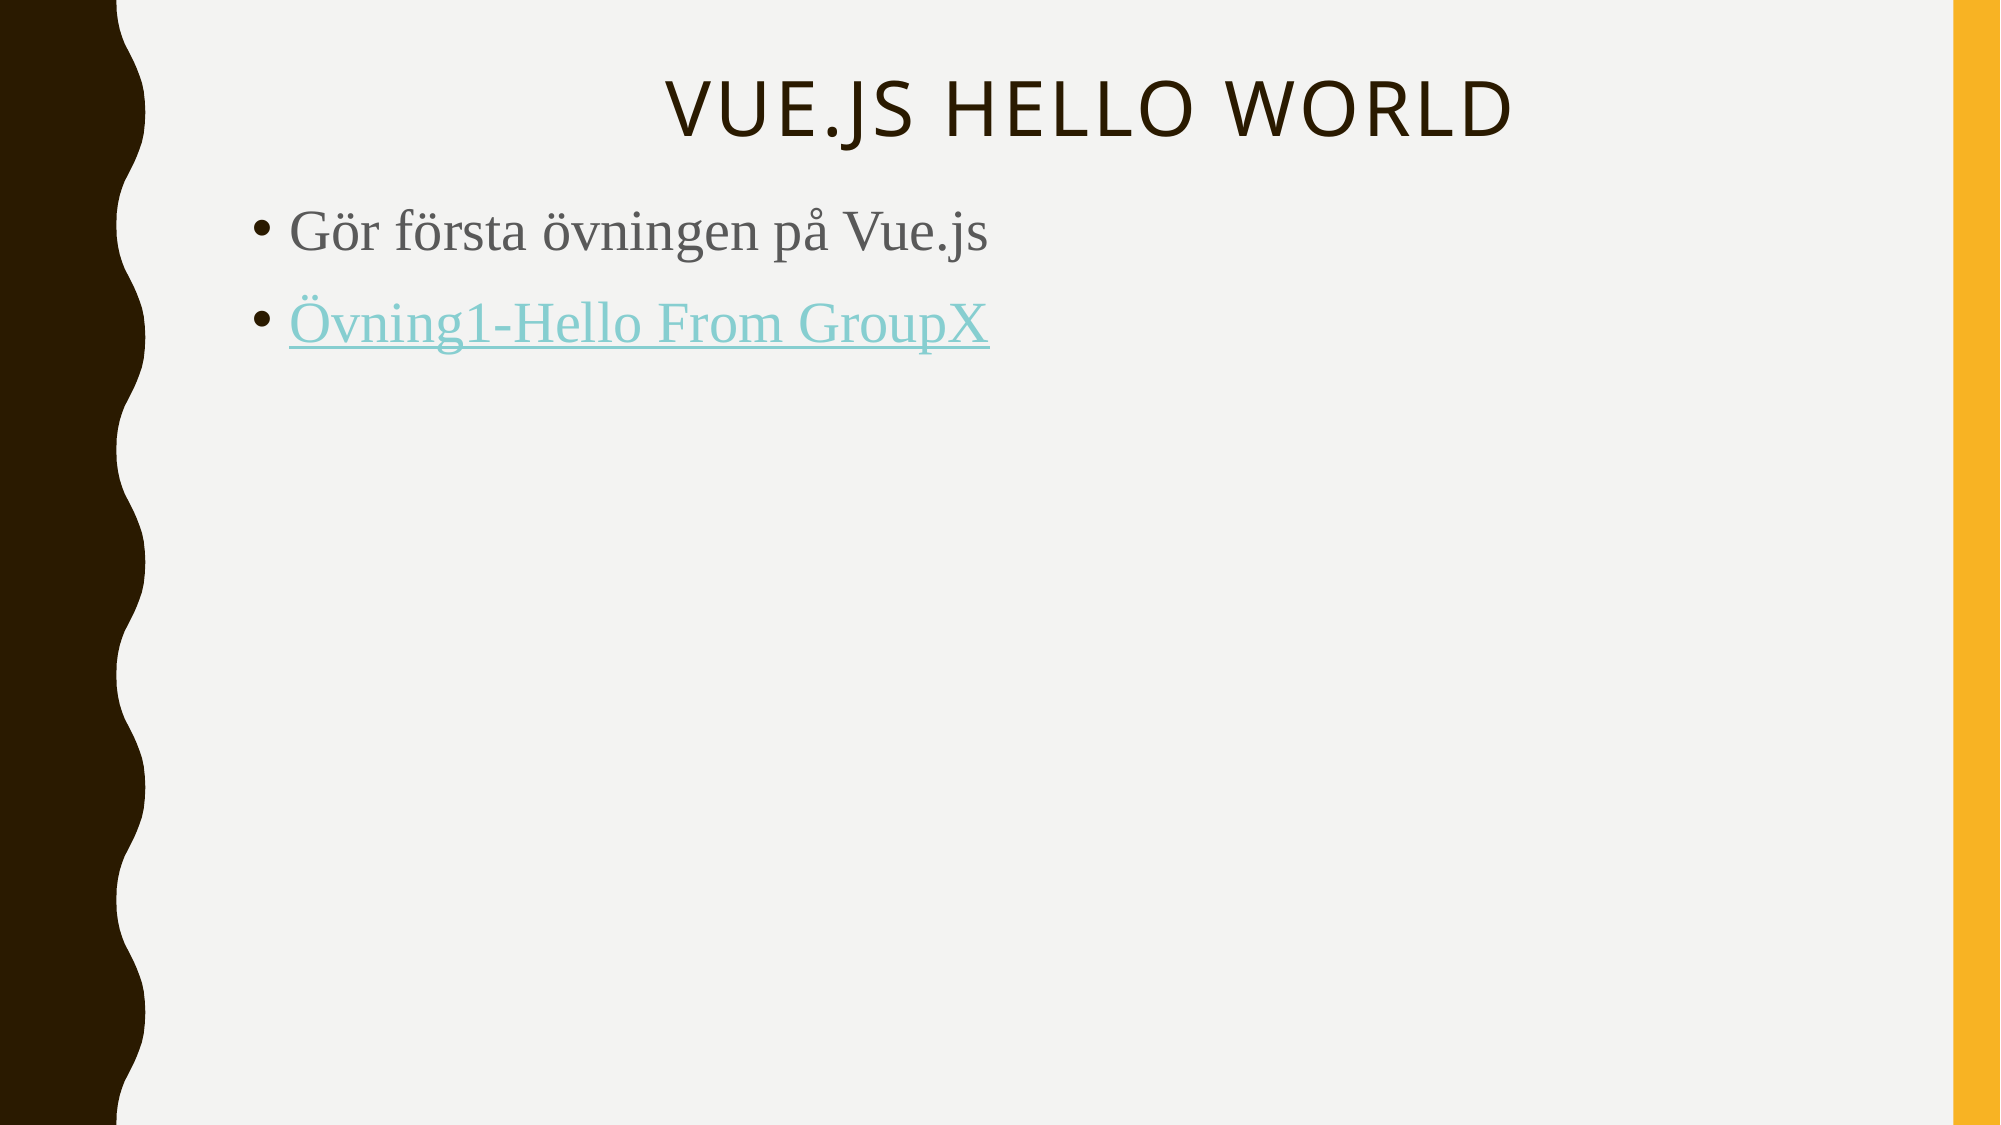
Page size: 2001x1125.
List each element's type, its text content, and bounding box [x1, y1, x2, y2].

title Vue.js Hello World [197, 62, 1985, 161]
list Gör första övningen på Vue.js Övning1-Hello From GroupX [236, 178, 1907, 1082]
